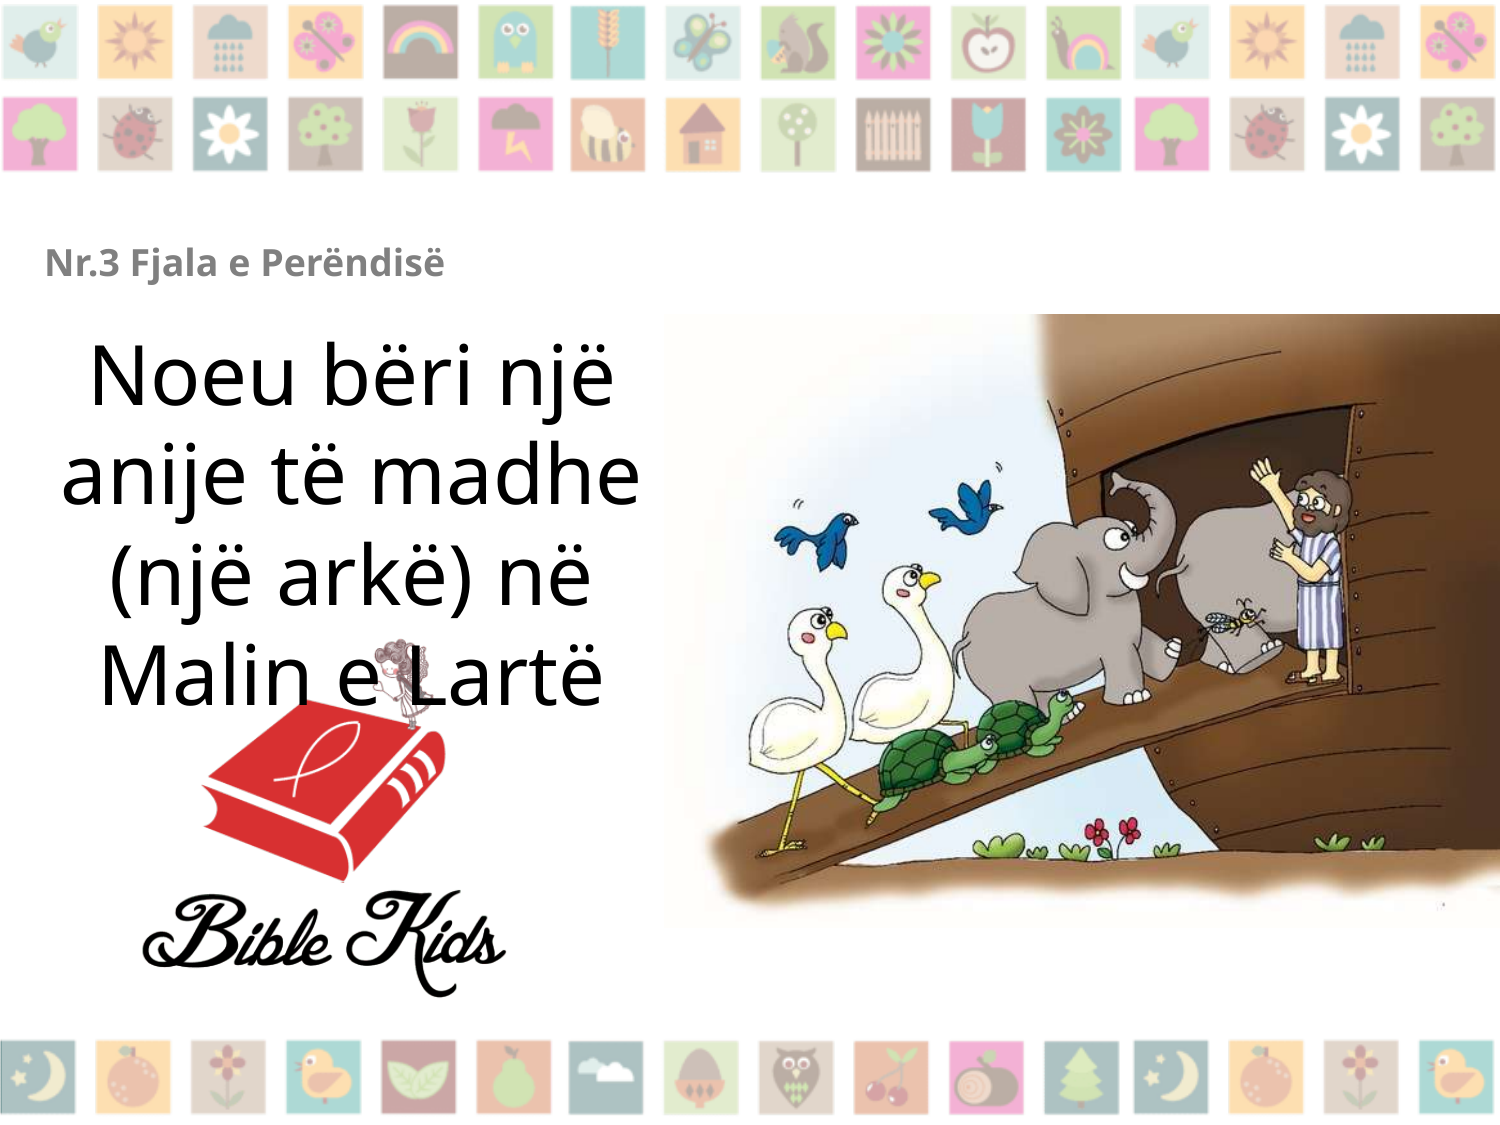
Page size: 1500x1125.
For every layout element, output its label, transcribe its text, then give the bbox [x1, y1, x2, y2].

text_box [0, 1028, 1500, 1118]
picture [664, 314, 1500, 928]
text_box Nr.3 Fjala e Perëndisë [29, 231, 491, 292]
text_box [0, 3, 1500, 181]
picture [117, 600, 544, 1027]
text_box Noeu bëri një anije të madhe (një arkë) në Malin e Lartë [29, 314, 662, 730]
